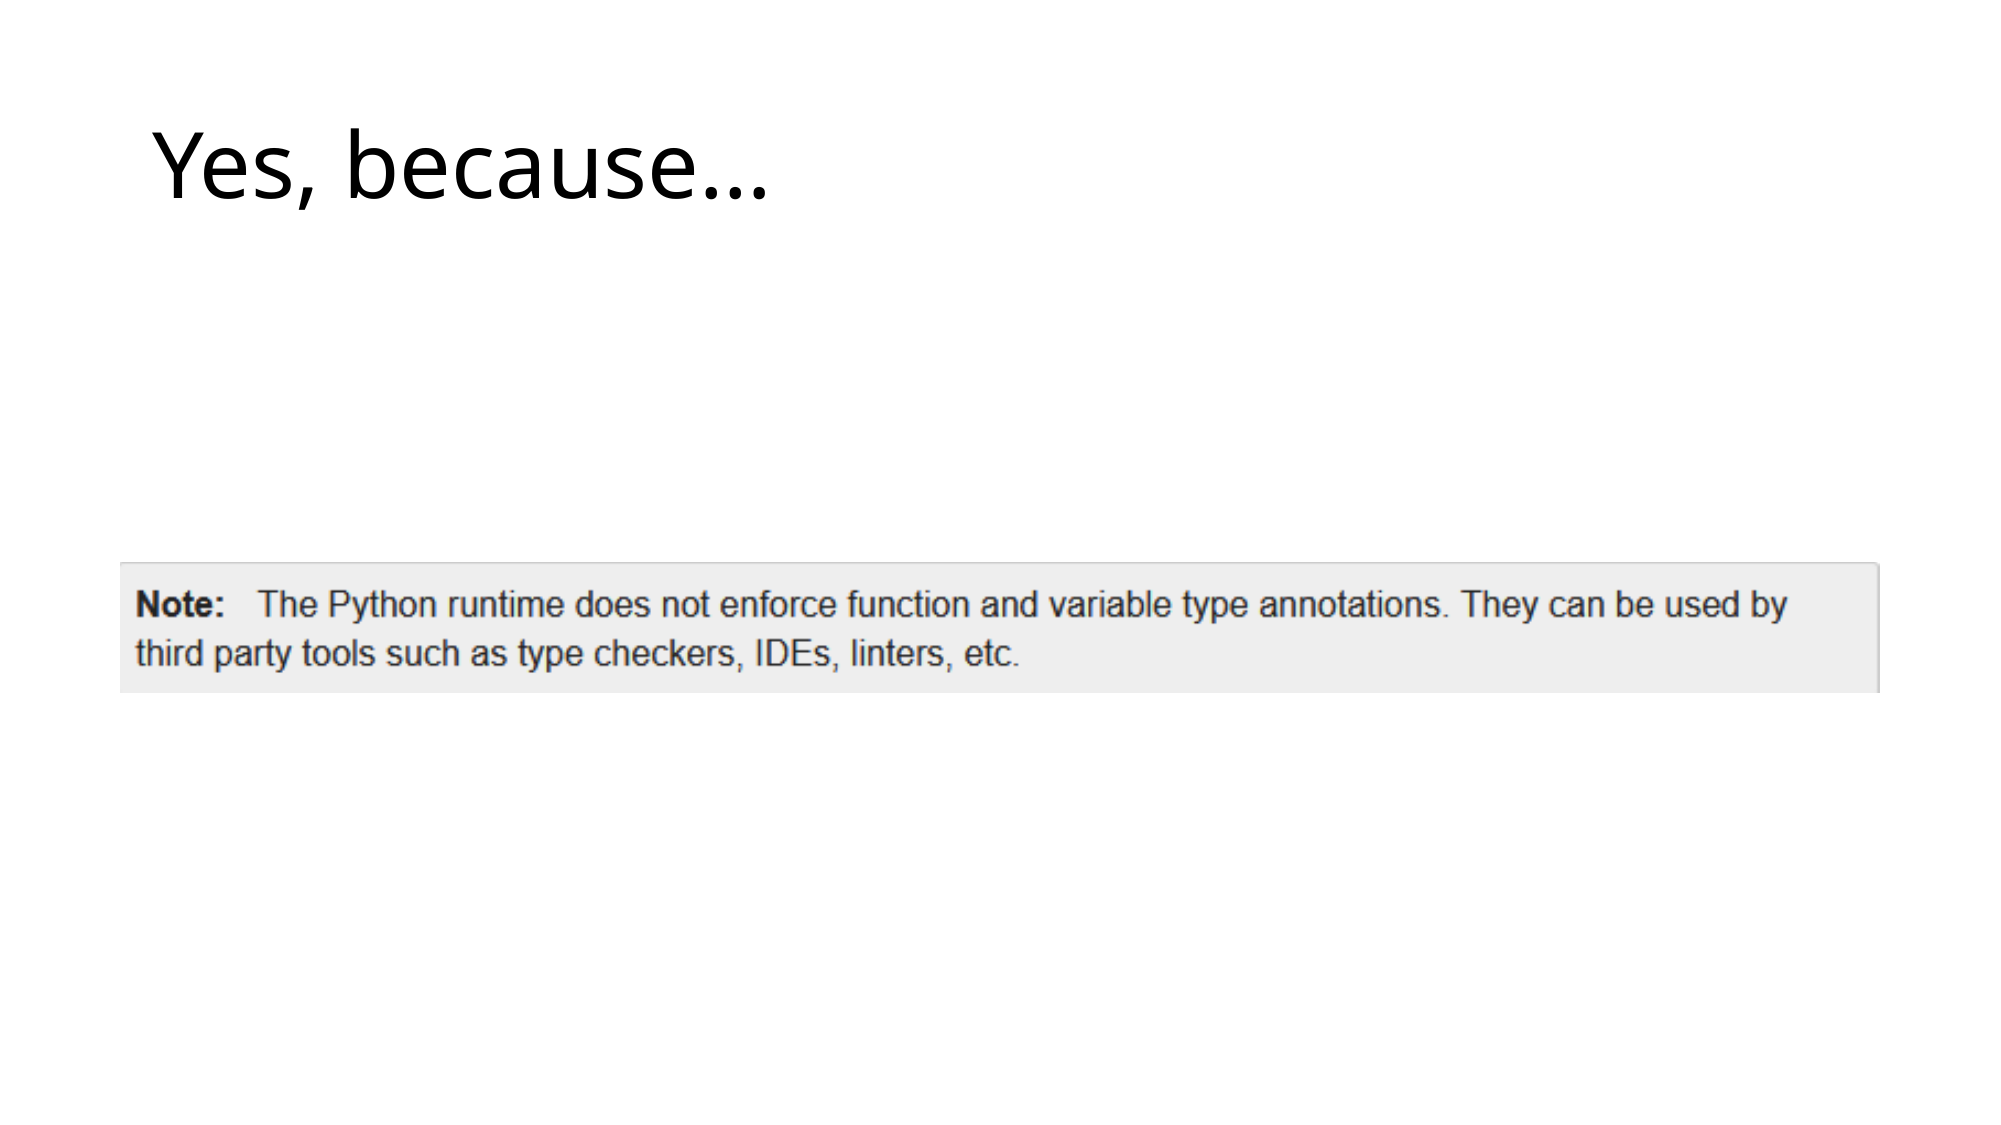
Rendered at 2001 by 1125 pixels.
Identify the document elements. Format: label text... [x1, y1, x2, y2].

title Yes, because… [137, 59, 1863, 278]
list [120, 562, 1880, 693]
